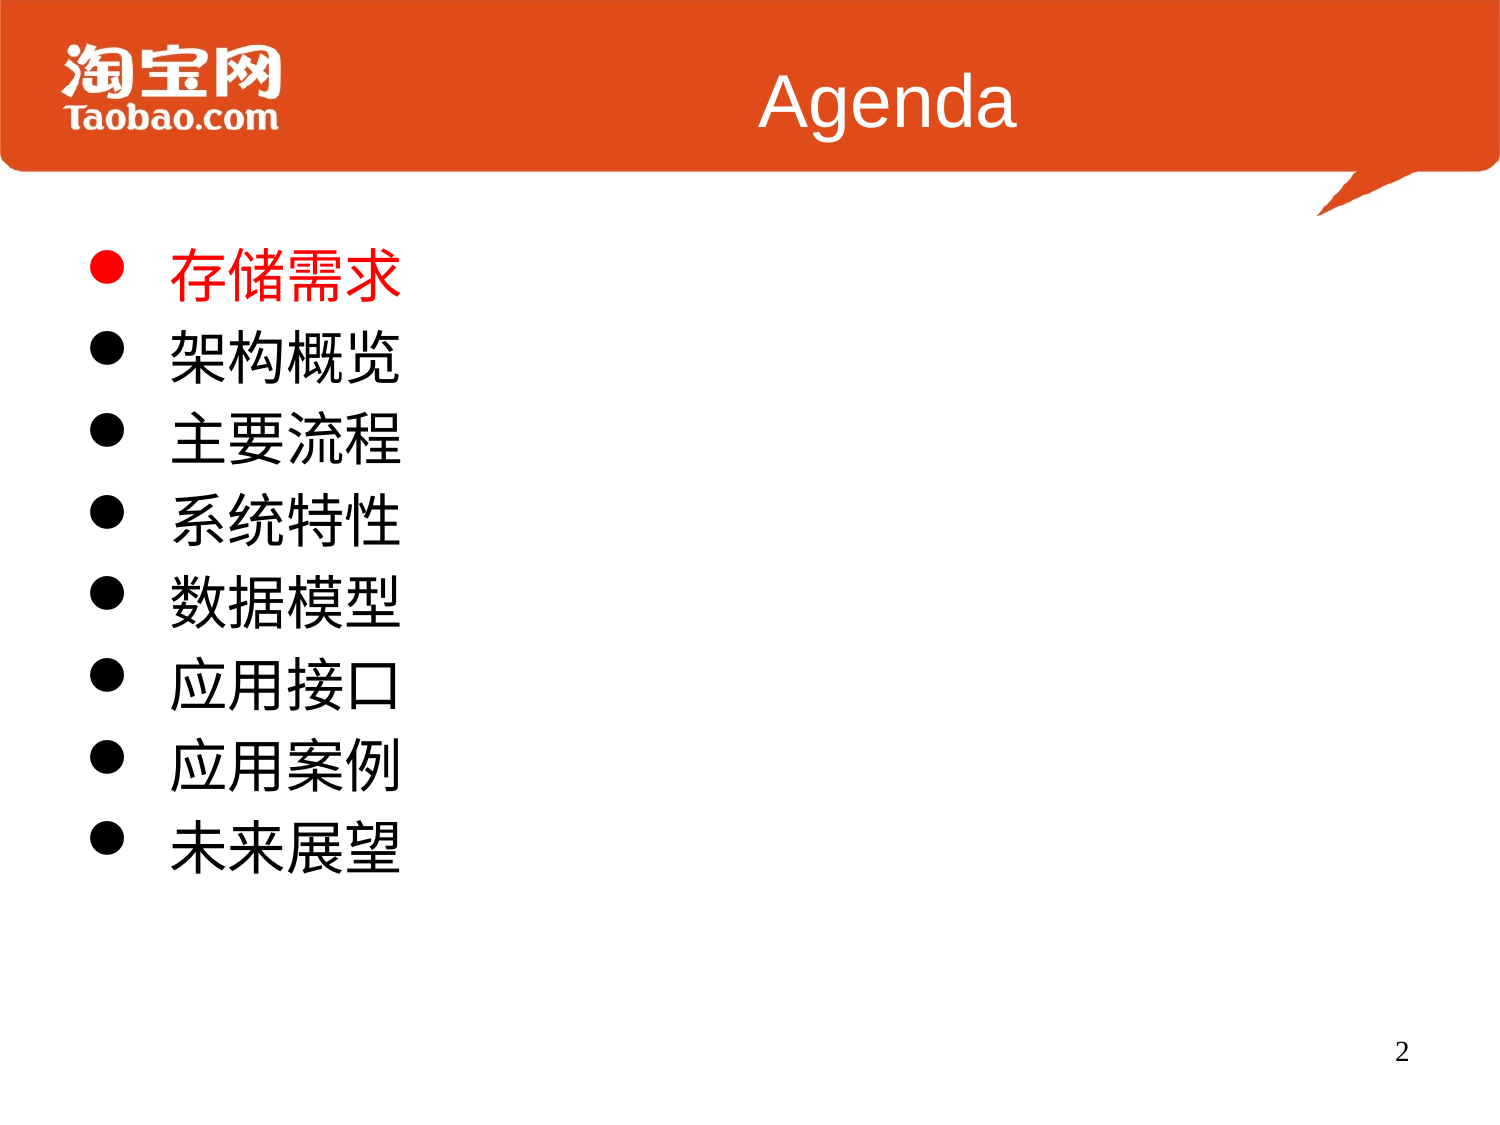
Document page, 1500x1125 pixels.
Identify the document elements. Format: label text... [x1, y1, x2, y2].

title Agenda [351, 45, 1425, 164]
slide_number 2 [1074, 1024, 1426, 1103]
list 存储需求 架构概览 主要流程 系统特性 数据模型 应用接口 应用案例 未来展望 [70, 231, 1421, 1012]
picture [0, 0, 1500, 216]
